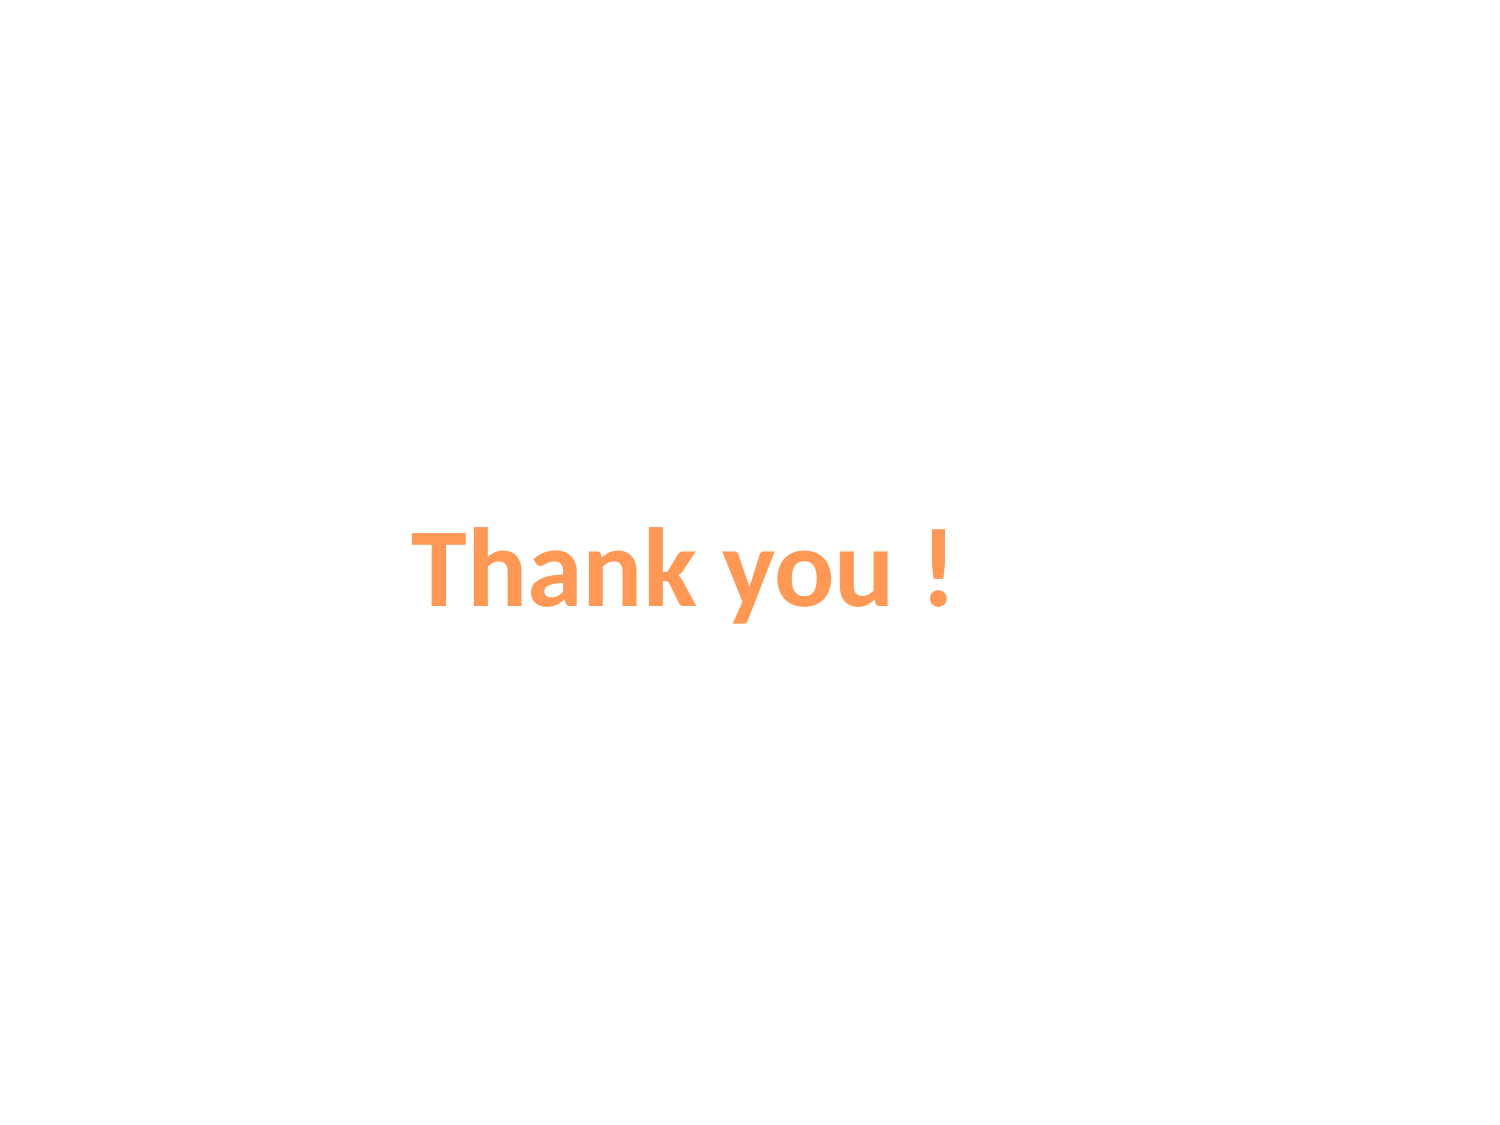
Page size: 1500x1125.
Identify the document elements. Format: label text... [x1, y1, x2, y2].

text_box Thank you ! [396, 486, 974, 637]
